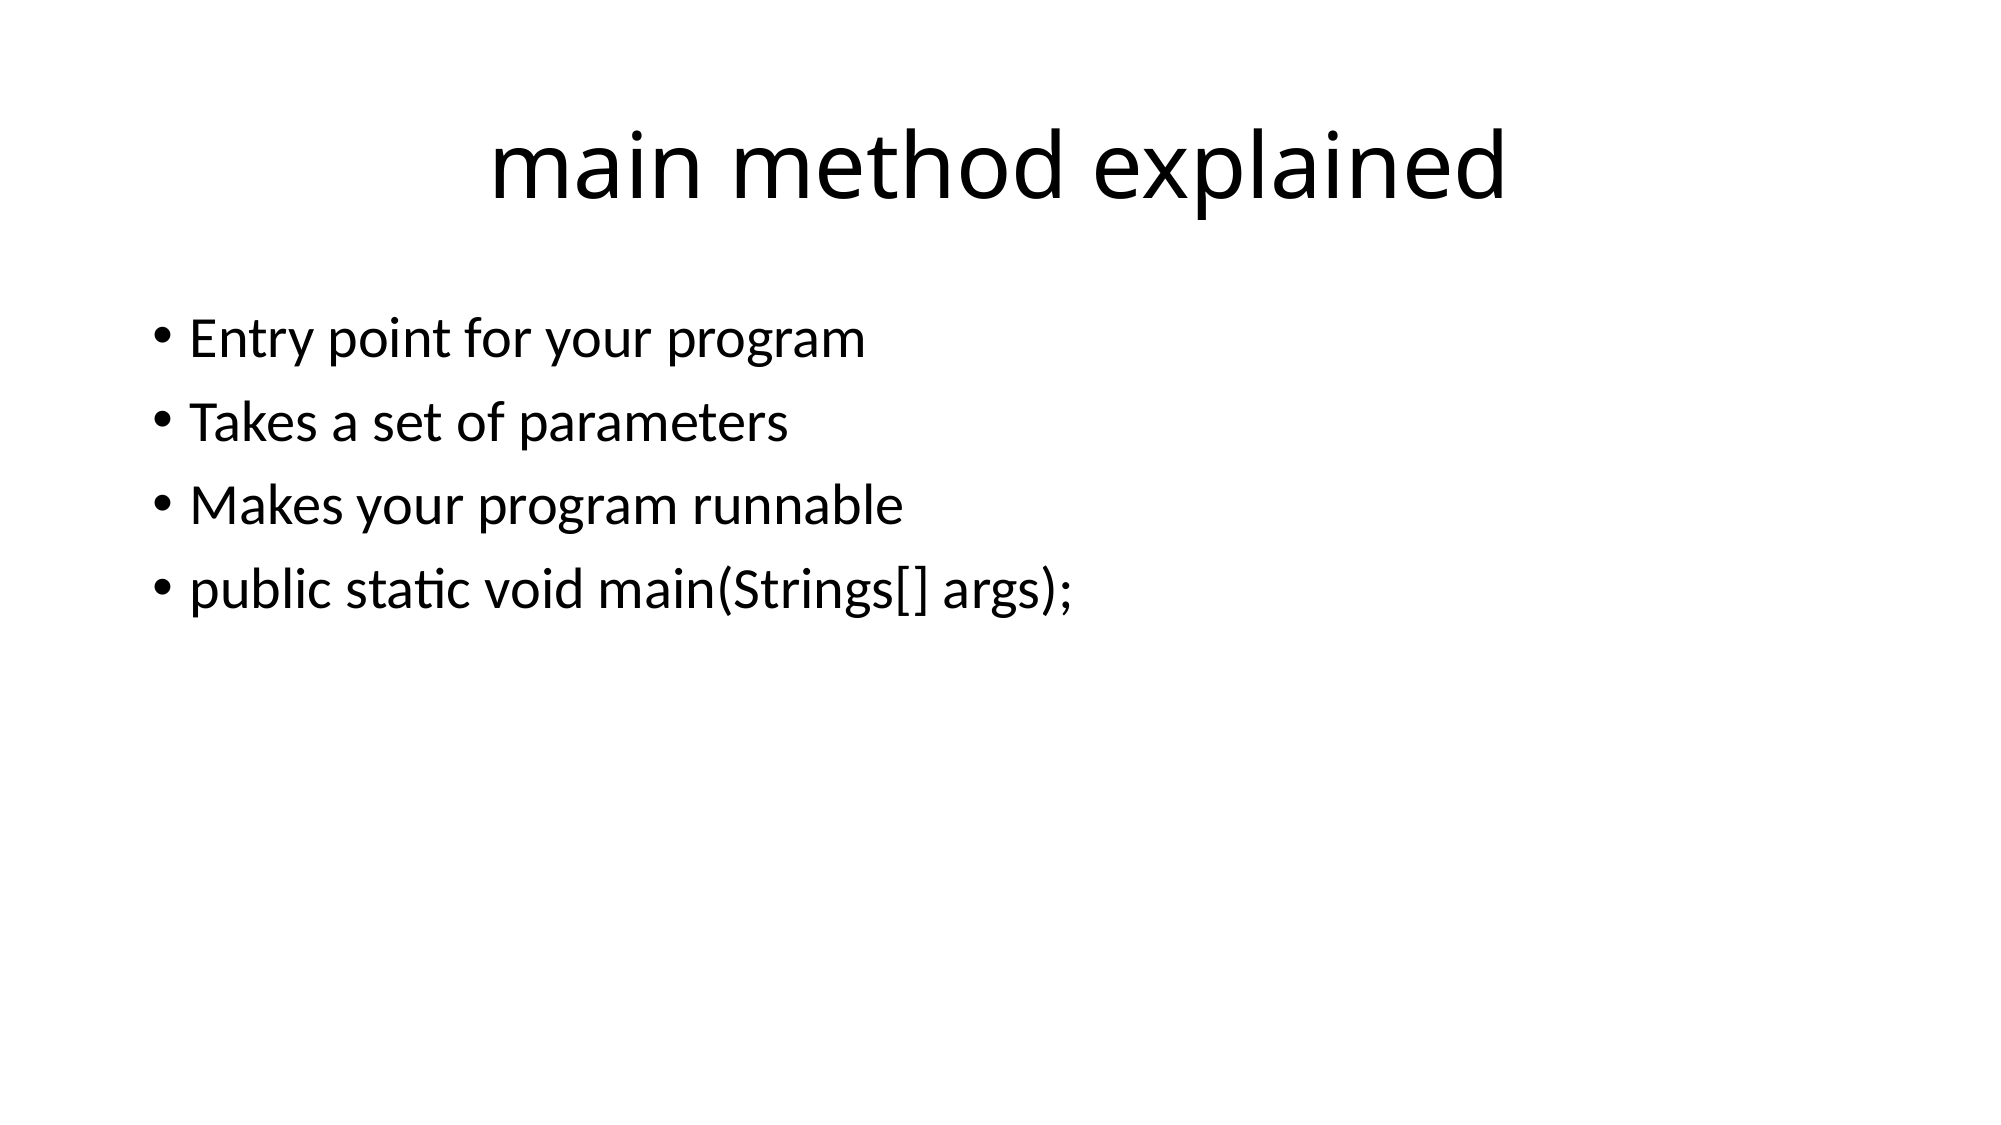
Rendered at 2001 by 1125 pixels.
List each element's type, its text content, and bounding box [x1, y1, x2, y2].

list Entry point for your program Takes a set of parameters Makes your program runnable public static void main(Strings[] args); [137, 299, 1863, 1014]
title main method explained [137, 59, 1863, 278]
